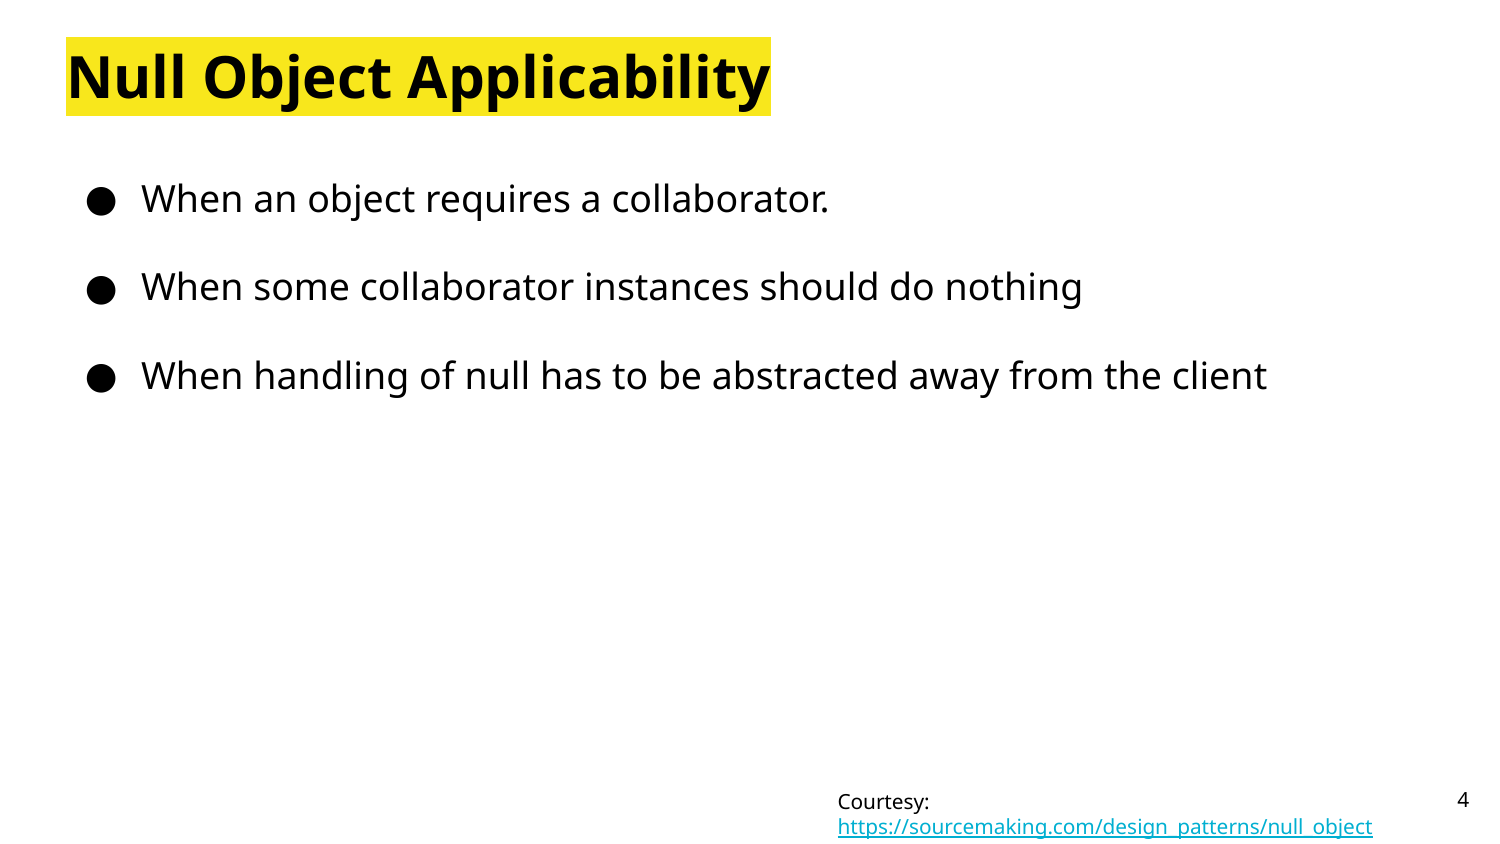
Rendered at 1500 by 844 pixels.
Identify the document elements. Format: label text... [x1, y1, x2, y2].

text_box Courtesy: https://sourcemaking.com/design_patterns/null_object [822, 773, 1410, 844]
list When an object requires a collaborator. When some collaborator instances should do nothing When handling of null has to be abstracted away from the client [51, 137, 1449, 770]
title Null Object Applicability [51, 25, 1449, 120]
slide_number ‹#› [1394, 769, 1484, 834]
